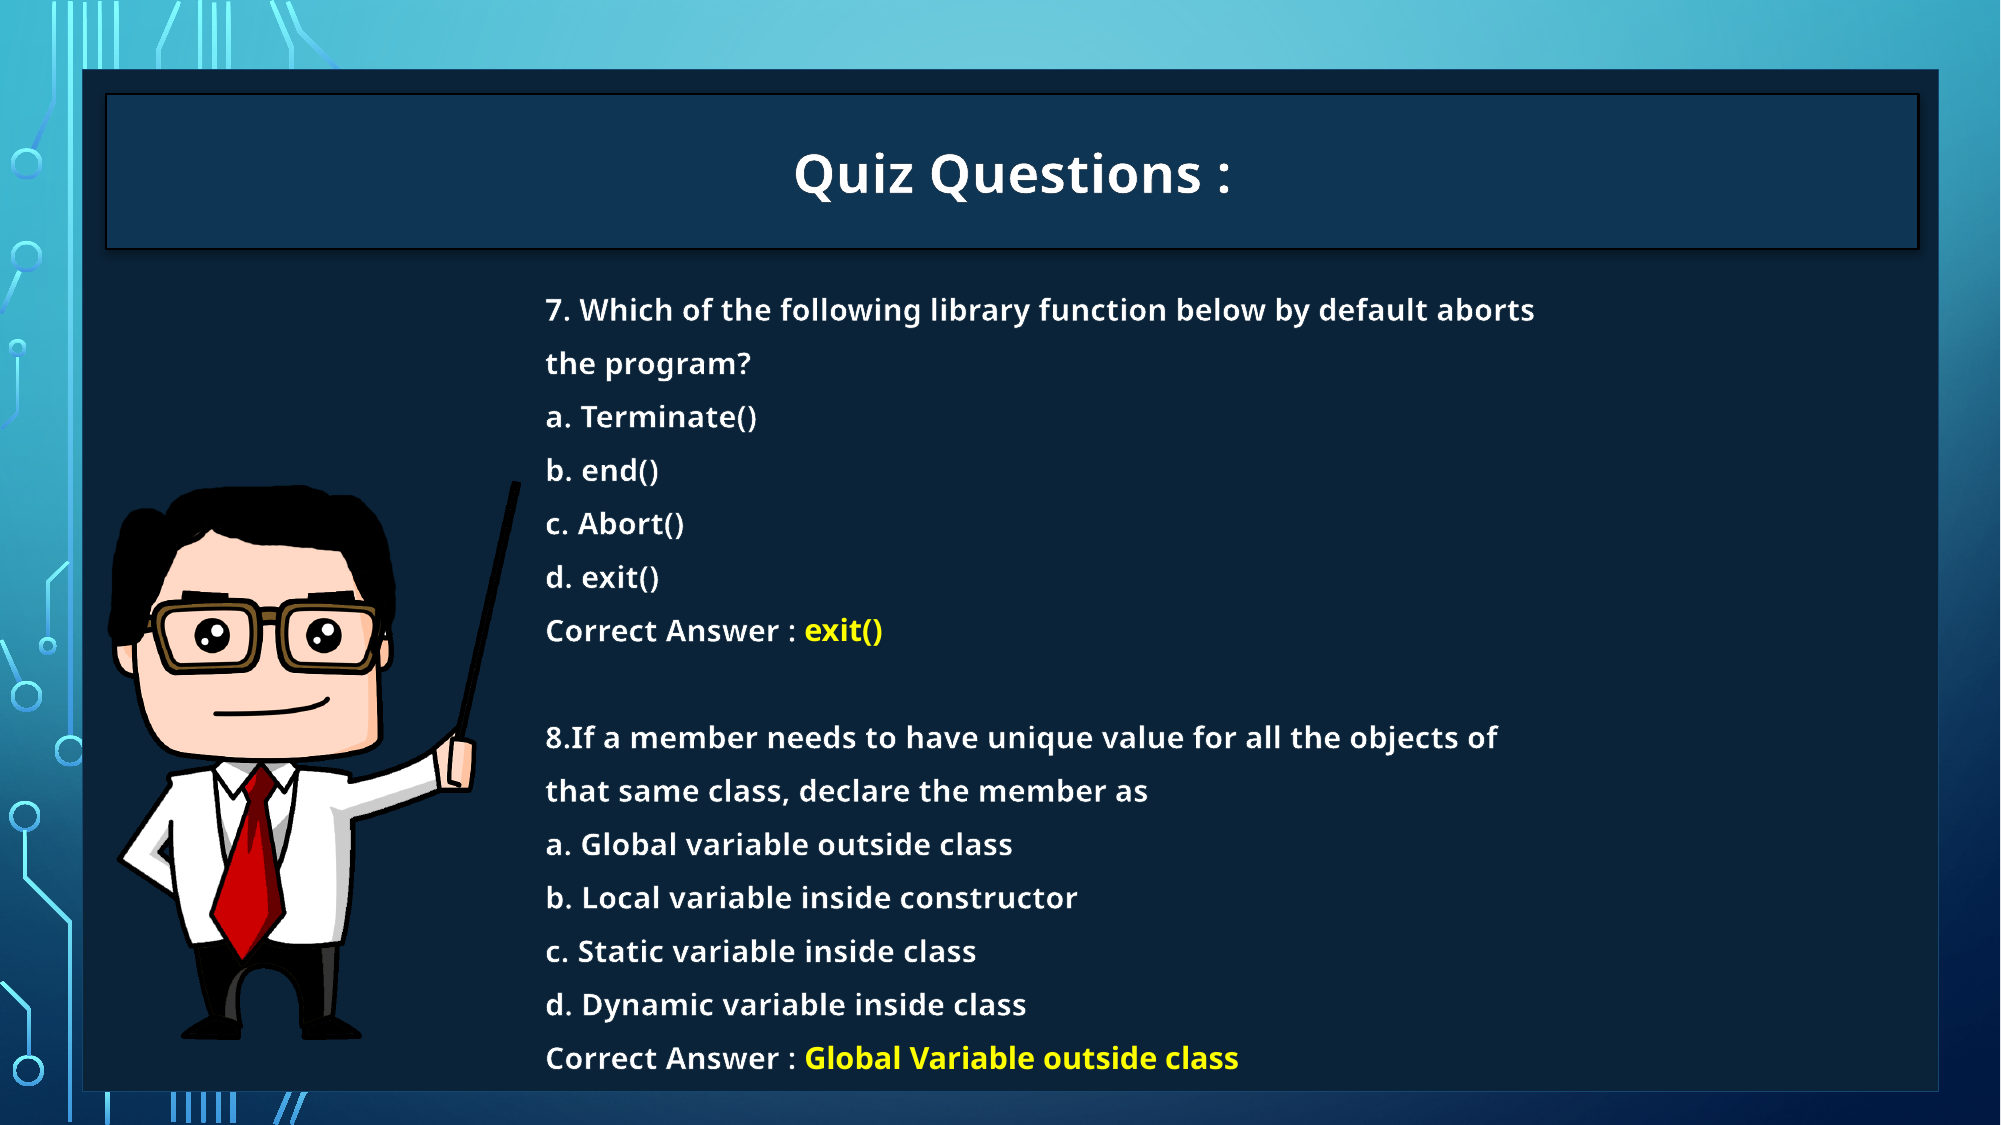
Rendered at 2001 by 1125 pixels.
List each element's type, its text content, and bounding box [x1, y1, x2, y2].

text_box Quiz Questions : [105, 93, 1920, 250]
subtitle 7. Which of the following library function below by default aborts the program? a. Terminate() b. end() c. Abort() d. exit() Correct Answer : exit() 8.If a member needs to have unique value for all the objects of that same class, declare the member as a. Global variable outside class b. Local variable inside constructor c. Static variable inside class d. Dynamic variable inside class Correct Answer : Global Variable outside class [82, 69, 1938, 1091]
picture [94, 456, 551, 1060]
